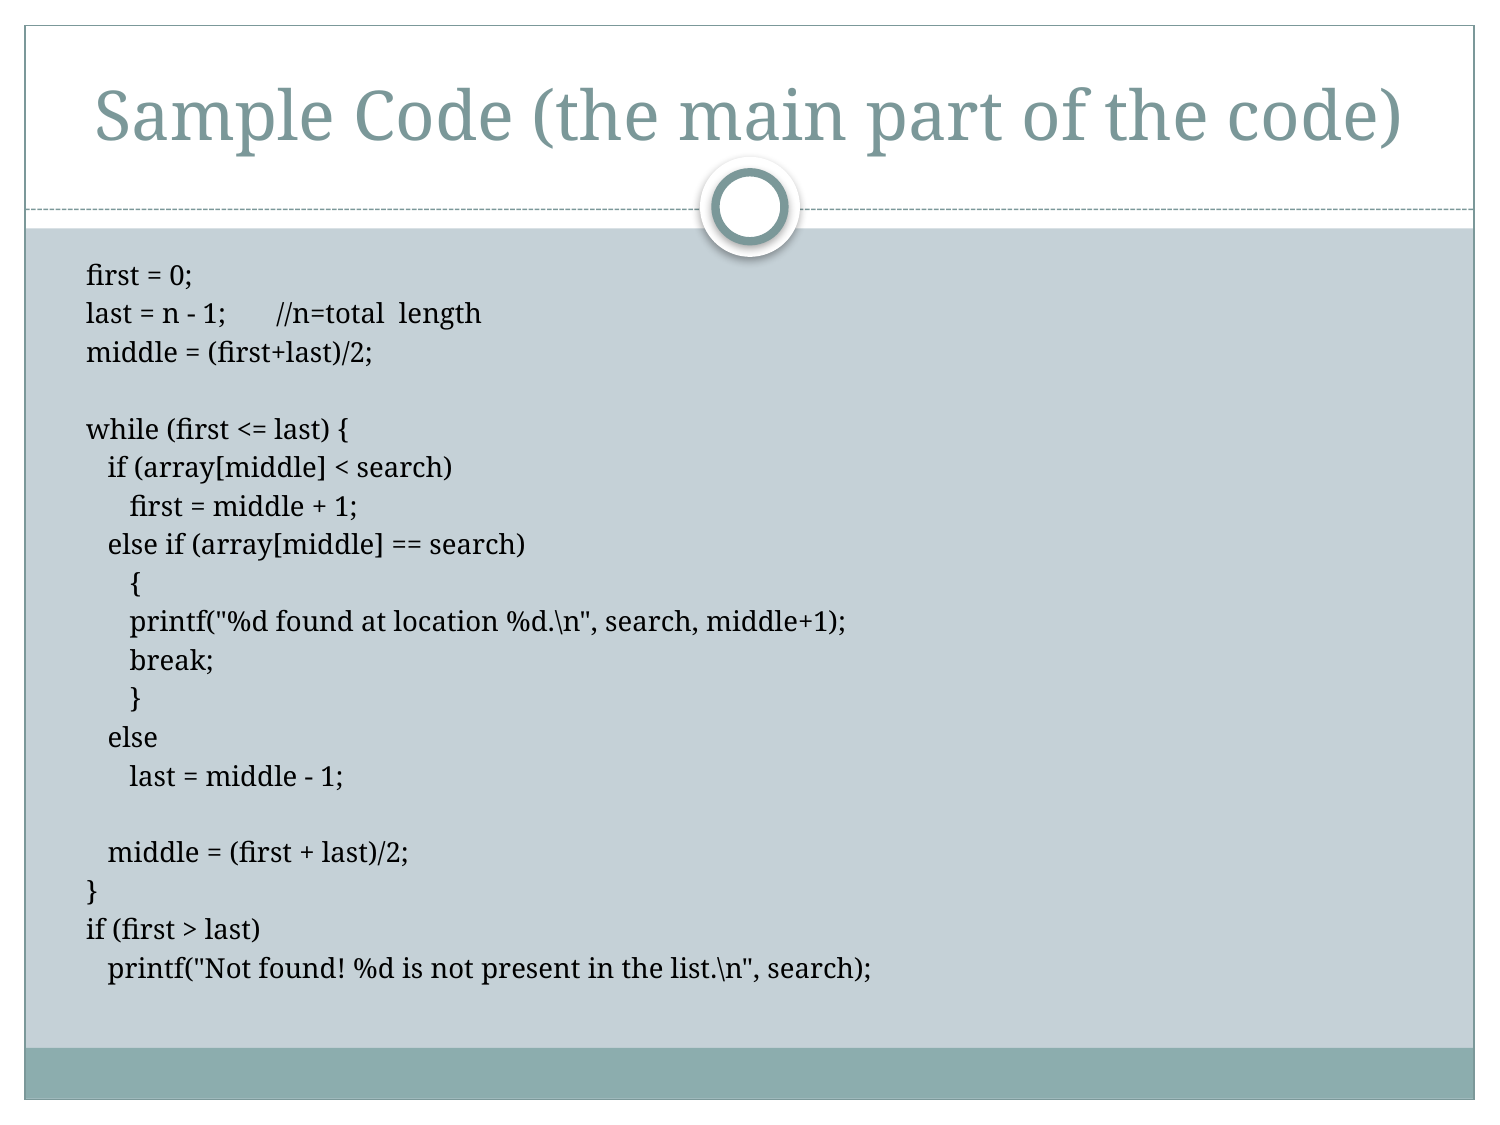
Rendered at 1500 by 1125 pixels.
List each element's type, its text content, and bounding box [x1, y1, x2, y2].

title Sample Code (the main part of the code) [49, 37, 1450, 162]
list first = 0; last = n - 1; //n=total length middle = (first+last)/2; while (first <= last) { if (array[middle] < search) first = middle + 1; else if (array[middle] == search) { printf("%d found at location %d.\n", search, middle+1); break; } else last = middle - 1; middle = (first + last)/2; } if (first > last) printf("Not found! %d is not present in the list.\n", search); [49, 250, 1445, 1001]
